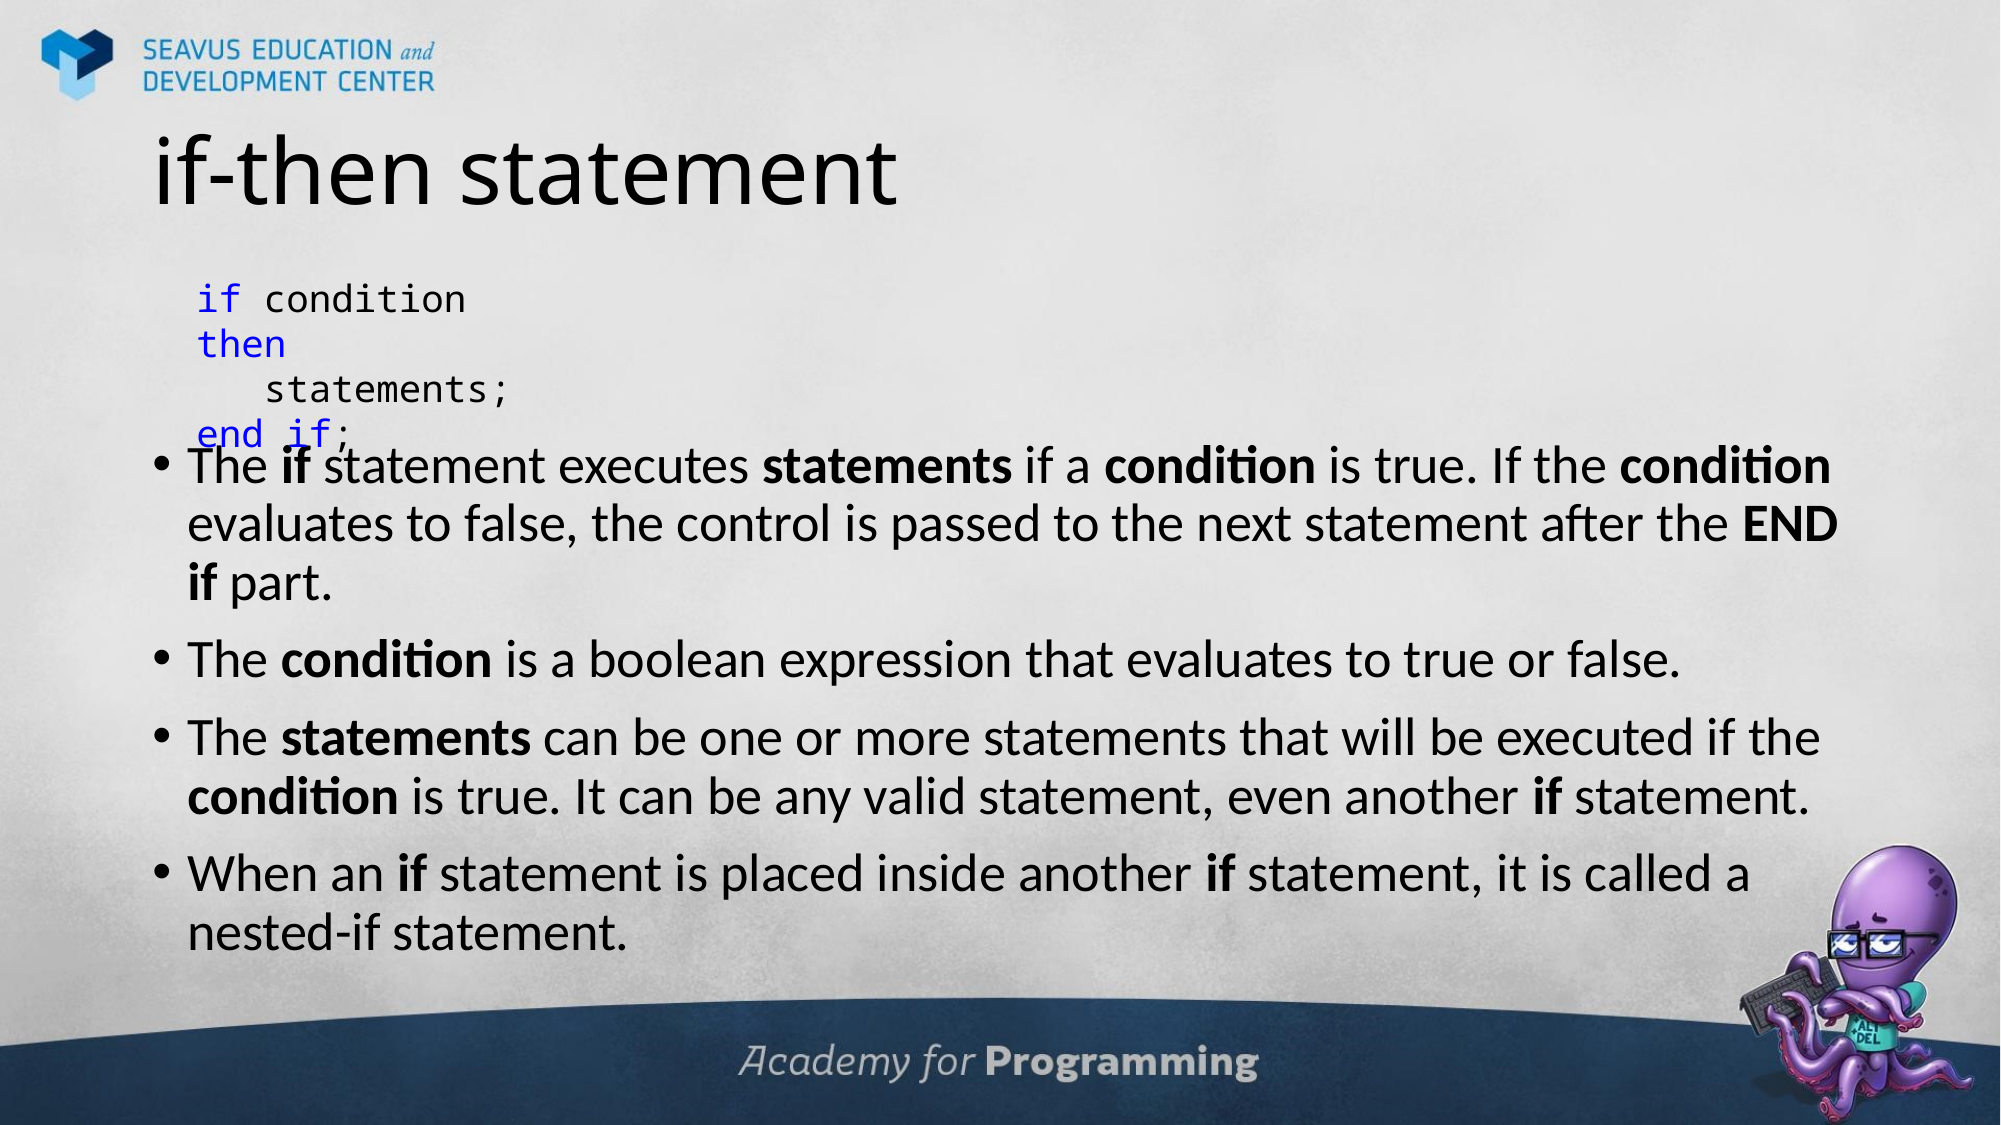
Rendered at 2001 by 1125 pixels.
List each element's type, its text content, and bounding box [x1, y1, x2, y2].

title if-then statement [137, 111, 1863, 239]
list The if statement executes statements if a condition is true. If the condition evaluates to false, the control is passed to the next statement after the END if part. The condition is a boolean expression that evaluates to true or false. The statements can be one or more statements that will be executed if the condition is true. It can be any valid statement, even another if statement. When an if statement is placed inside another if statement, it is called a nested-if statement. [137, 267, 1863, 1014]
picture [0, 0, 2001, 1125]
text_box if condition then statements; end if; [181, 267, 578, 462]
